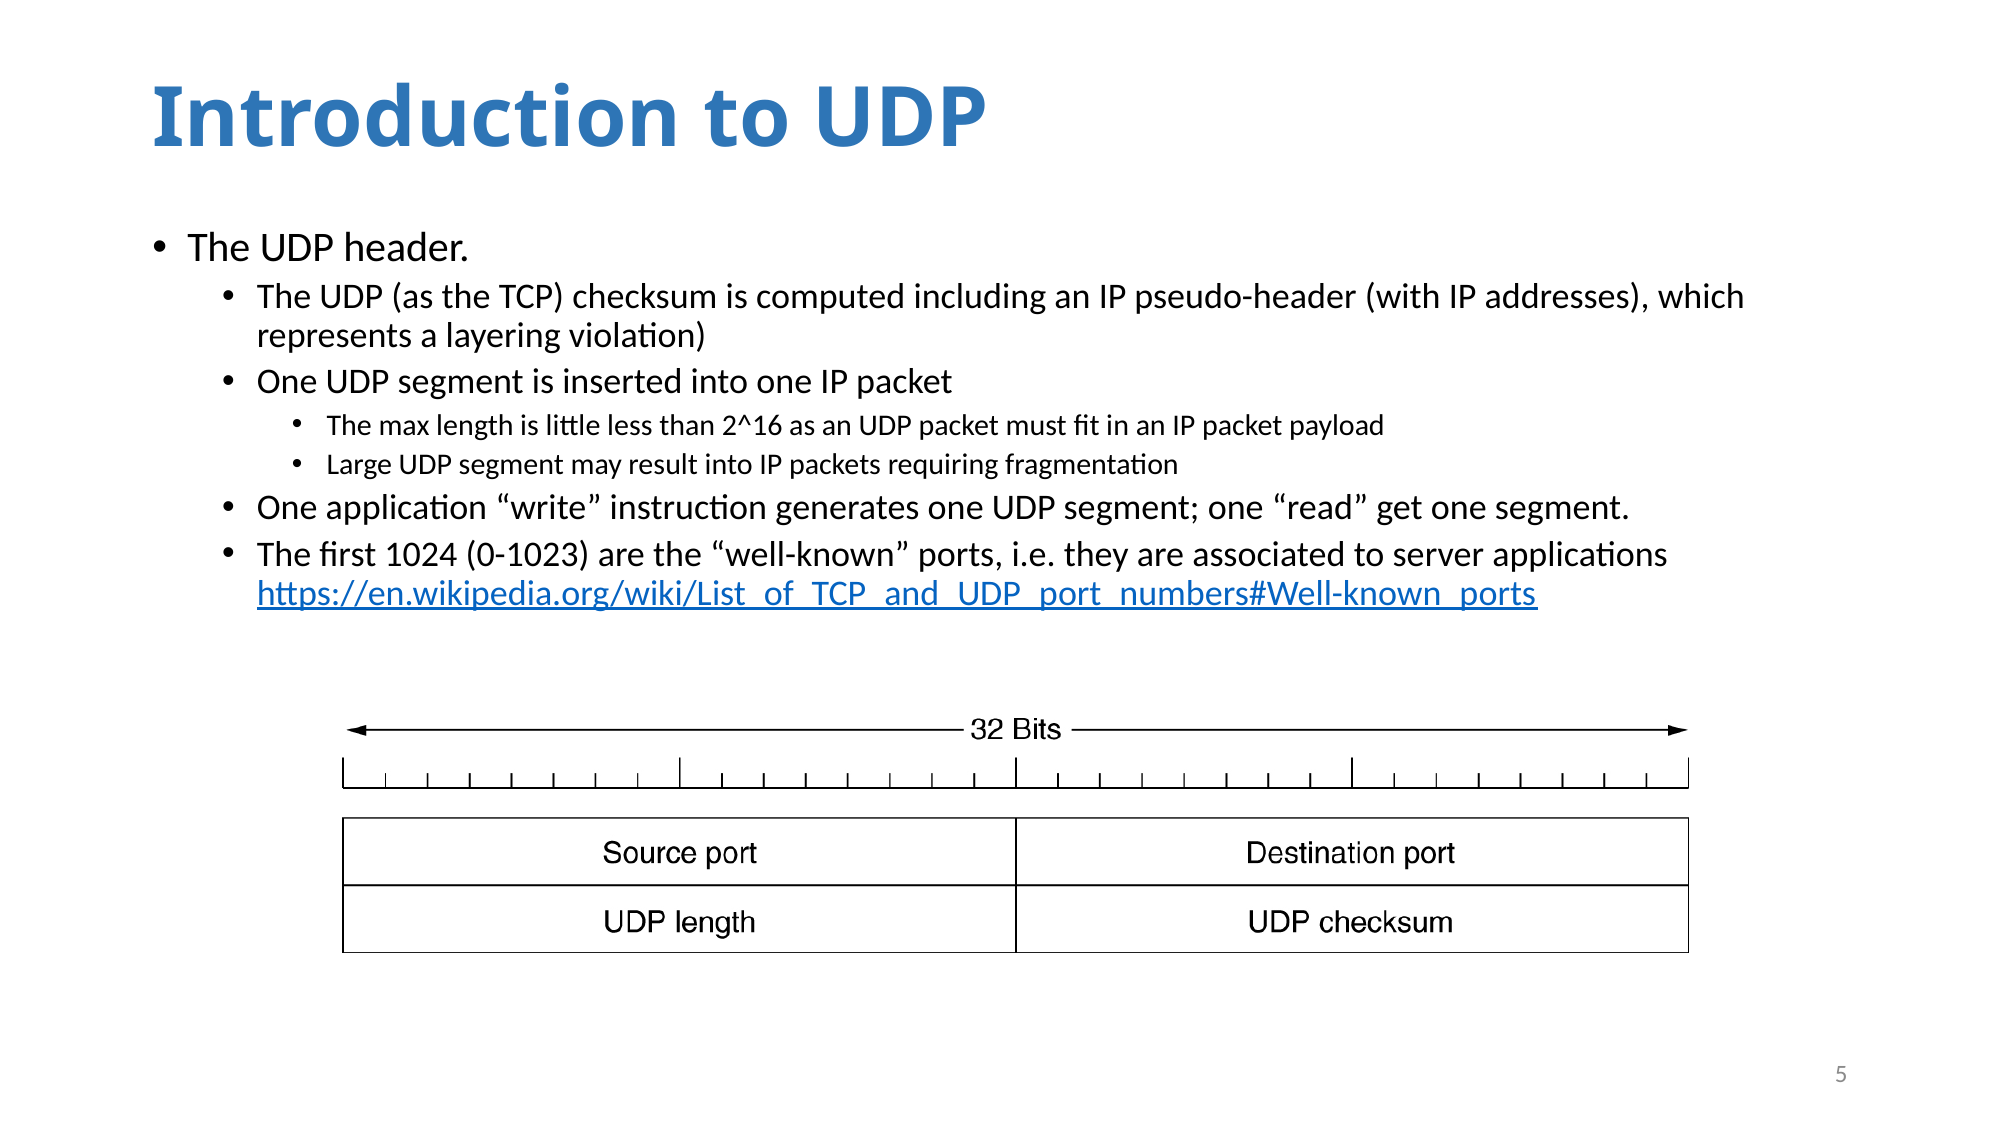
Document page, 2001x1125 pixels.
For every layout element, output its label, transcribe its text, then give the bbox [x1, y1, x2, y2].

title Introduction to UDP [137, 59, 1863, 179]
slide_number 5 [1412, 1042, 1863, 1103]
list The UDP header. The UDP (as the TCP) checksum is computed including an IP pseudo-header (with IP addresses), which represents a layering violation) One UDP segment is inserted into one IP packet The max length is little less than 2^16 as an UDP packet must fit in an IP packet payload Large UDP segment may result into IP packets requiring fragmentation One application “write” instruction generates one UDP segment; one “read” get one segment. The first 1024 (0-1023) are the “well-known” ports, i.e. they are associated to server applications https://en.wikipedia.org/wiki/List_of_TCP_and_UDP_port_numbers#Well-known_ports [137, 217, 1863, 622]
picture [342, 711, 1689, 953]
